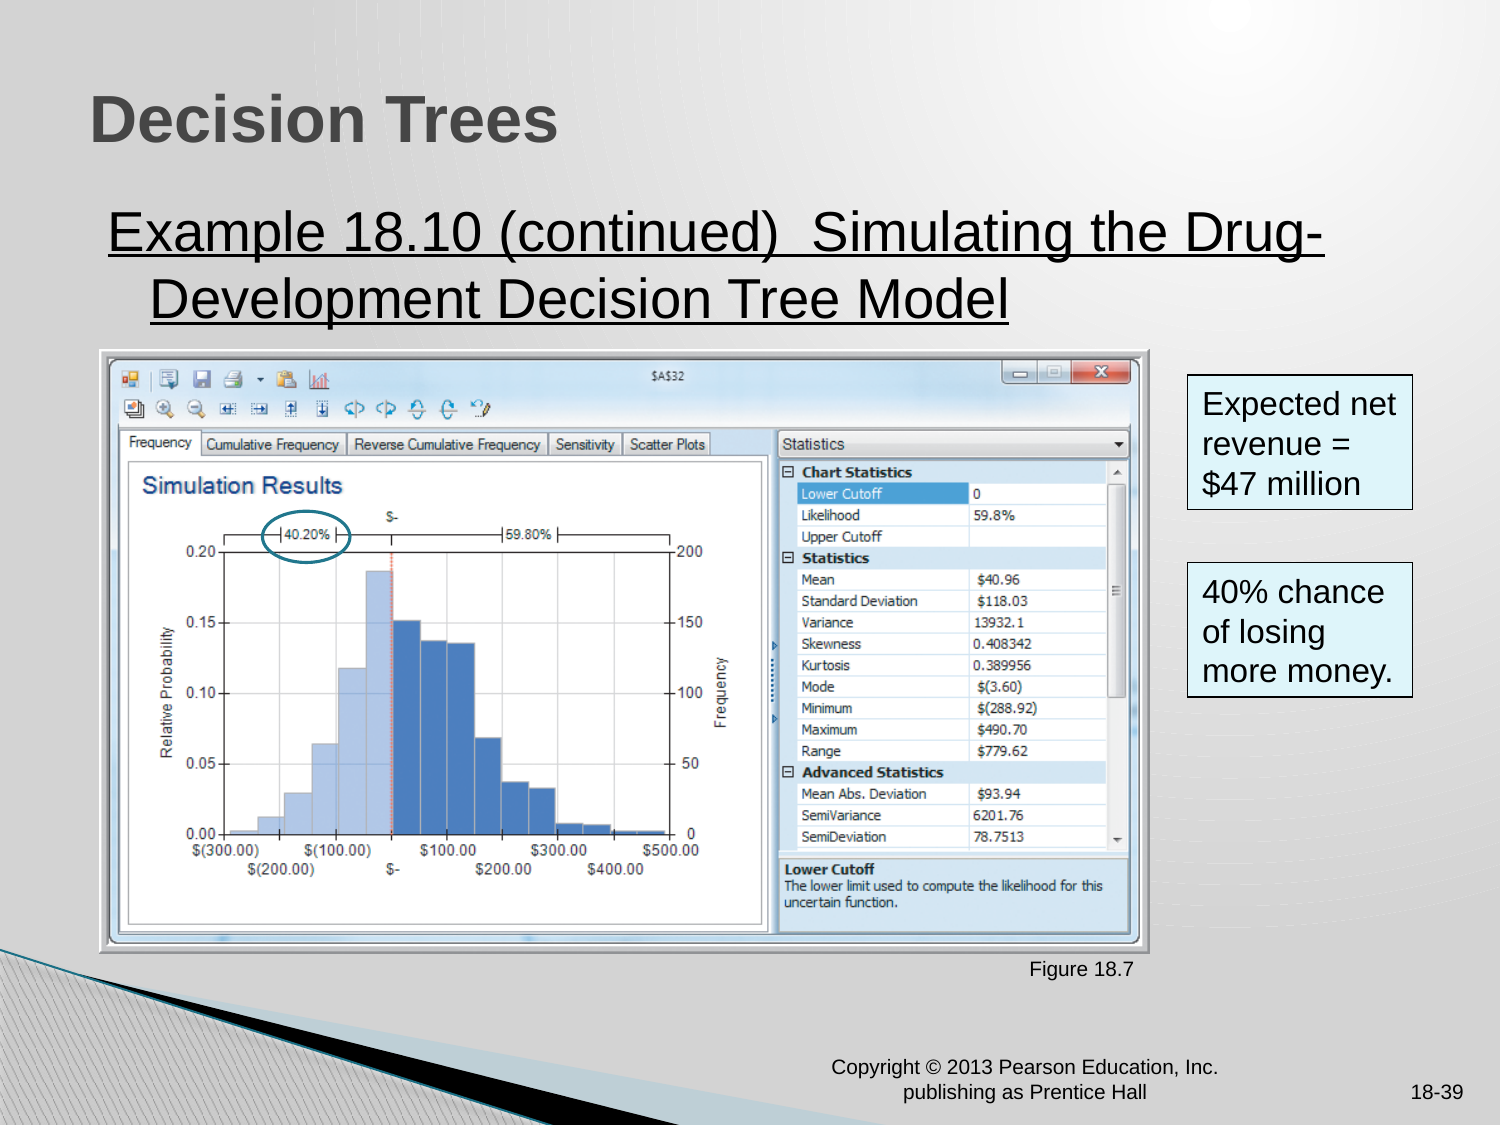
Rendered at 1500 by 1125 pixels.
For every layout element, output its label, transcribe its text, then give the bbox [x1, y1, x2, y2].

list Example 18.10 (continued) Simulating the Drug-Development Decision Tree Model [74, 187, 1426, 931]
title Decision Trees [75, 45, 1425, 188]
text_box Figure 18.7 [1014, 964, 1149, 988]
text_box Expected net revenue = $47 million [1187, 374, 1413, 510]
footer Copyright © 2013 Pearson Education, Inc. publishing as Prentice Hall [812, 1051, 1238, 1112]
picture [99, 349, 1151, 954]
text_box 40% chance of losing more money. [1187, 562, 1413, 697]
slide_number 18-39 [1362, 1051, 1479, 1112]
